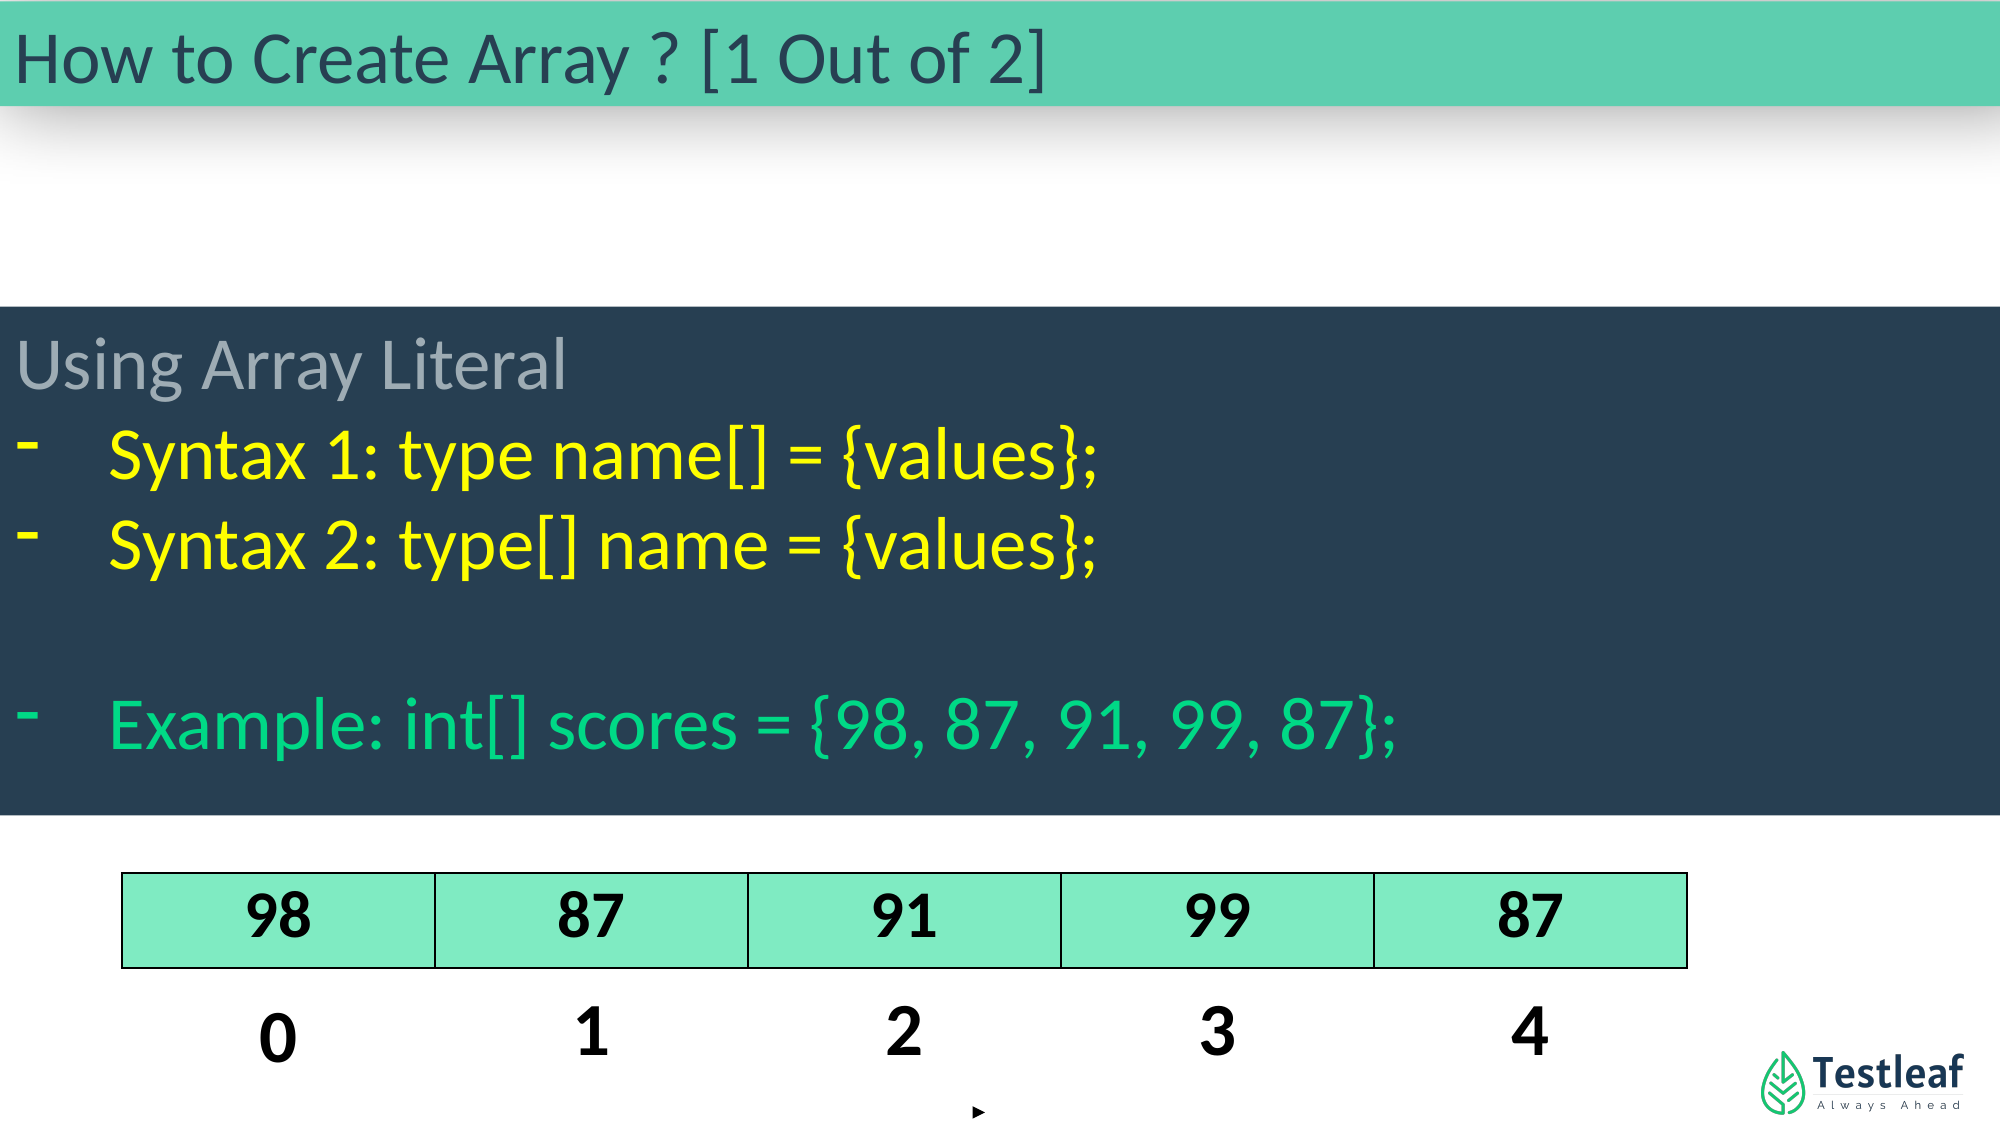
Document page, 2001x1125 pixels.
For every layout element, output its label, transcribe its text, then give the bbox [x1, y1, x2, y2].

picture [1761, 1051, 1964, 1115]
table_header 1 [435, 991, 748, 1096]
table_header 87 [1375, 874, 1686, 967]
table_header 4 [1374, 991, 1687, 1096]
table_header 87 [436, 874, 747, 967]
table_header 2 [748, 991, 1061, 1096]
table_header 91 [749, 874, 1060, 967]
table_header 99 [1062, 874, 1373, 967]
table_header 3 [1061, 991, 1374, 1096]
table_header 0 [122, 991, 435, 1096]
text_box How to Create Array ? [1 Out of 2] [0, 1, 2000, 107]
text_box Using Array Literal Syntax 1: type name[] = {values}; Syntax 2: type[] name = {values}; Example: int[] scores = {98, 87, 91, 99, 87}; [0, 306, 2000, 816]
table_header 98 [123, 874, 434, 967]
